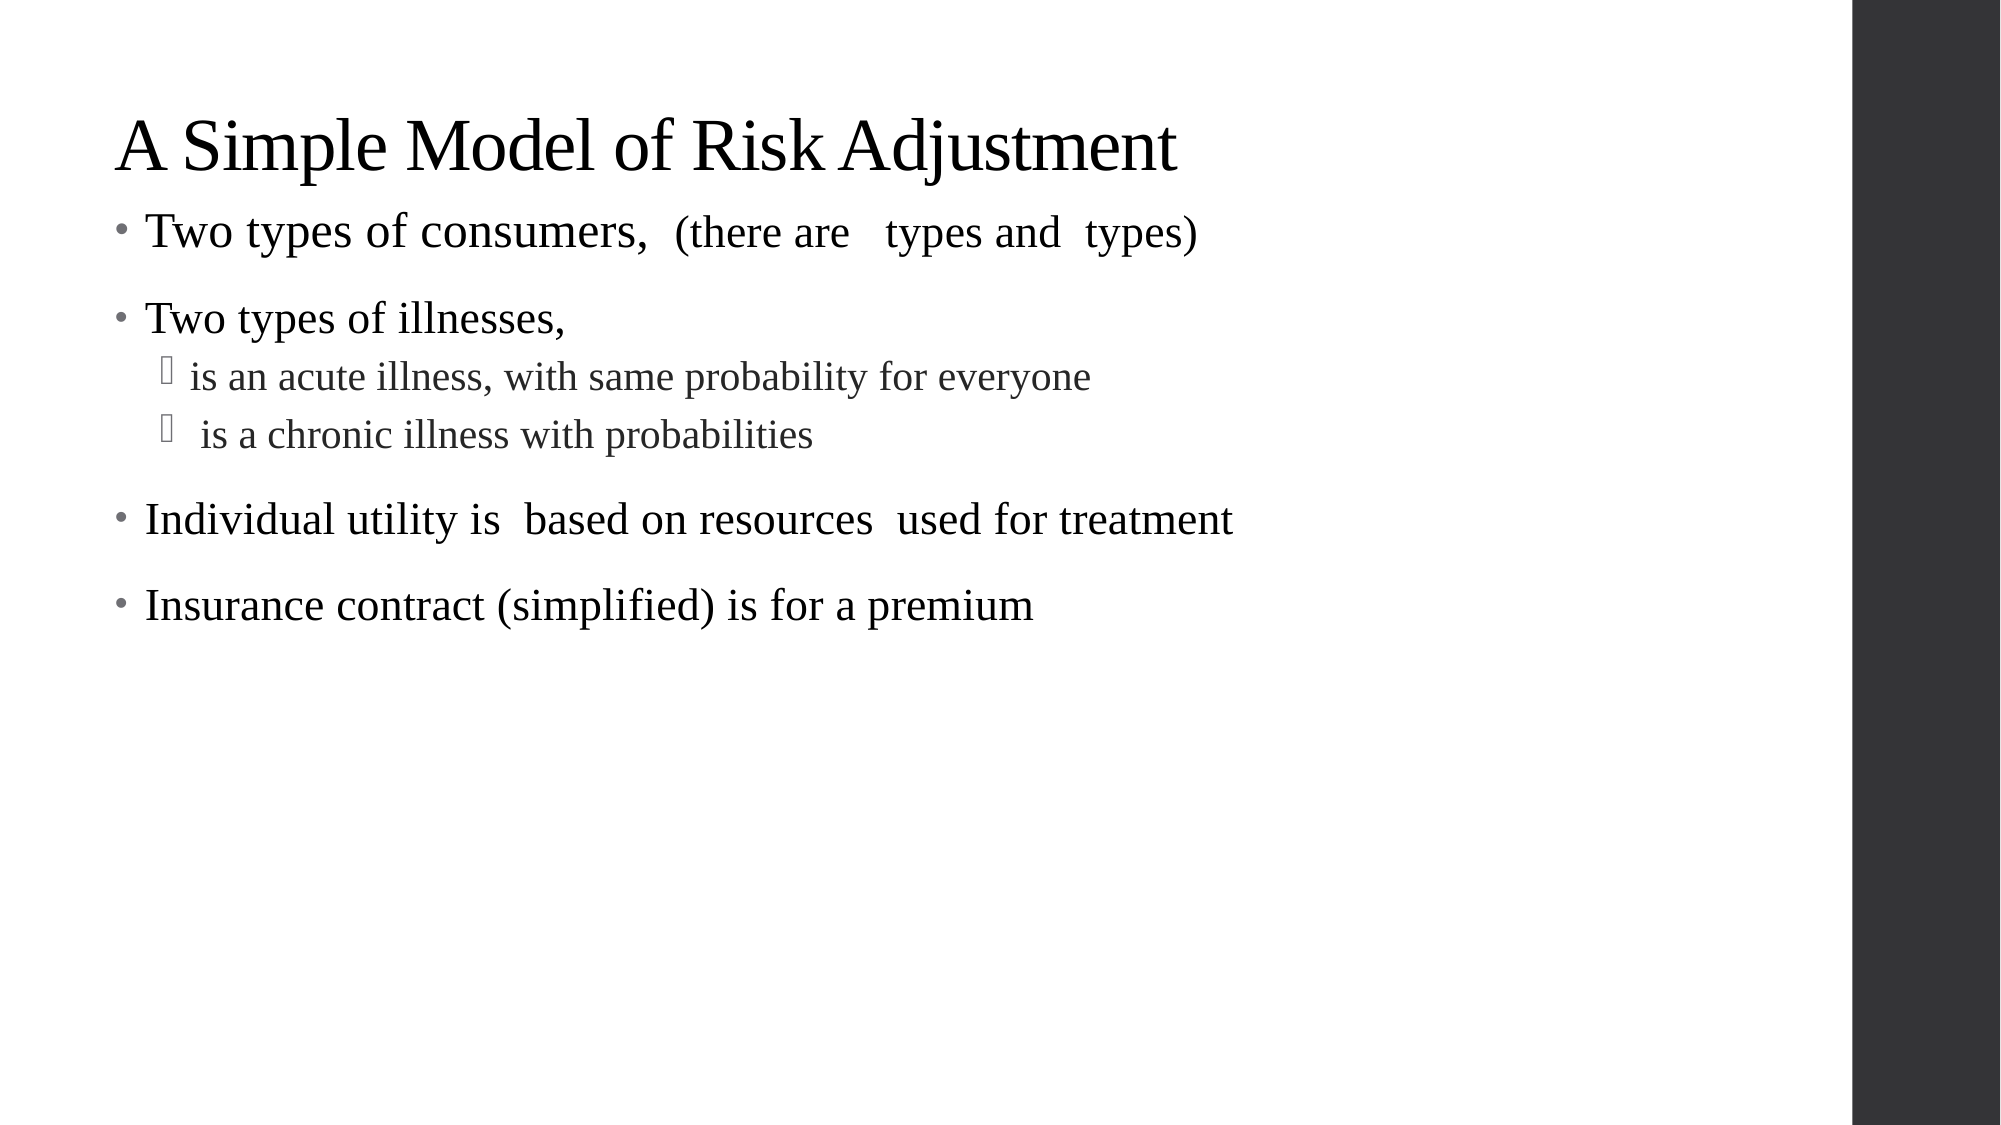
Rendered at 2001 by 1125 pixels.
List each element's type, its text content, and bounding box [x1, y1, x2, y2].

title A Simple Model of Risk Adjustment [99, 63, 1813, 195]
